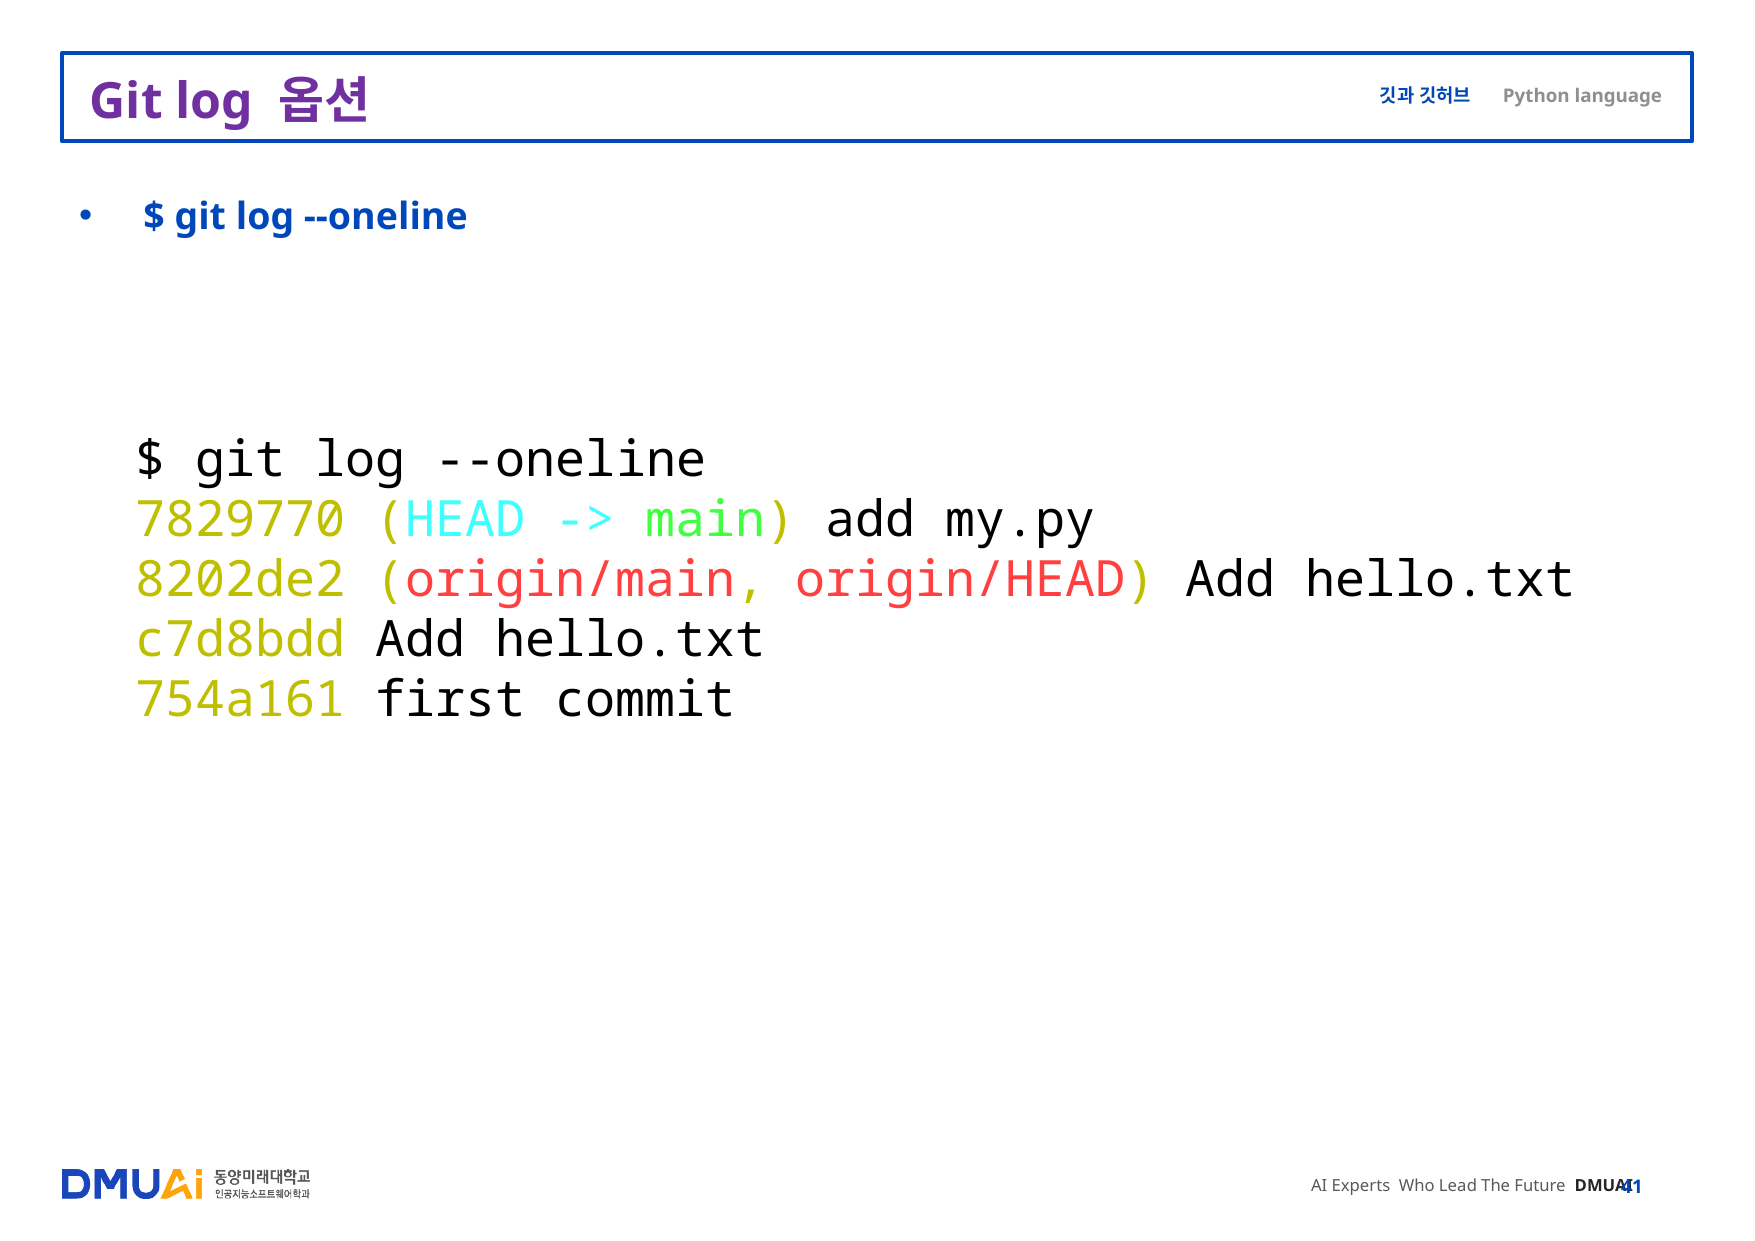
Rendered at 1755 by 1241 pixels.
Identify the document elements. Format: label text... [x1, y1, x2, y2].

picture [62, 1169, 310, 1199]
text_box $ git log --oneline 7829770 (HEAD -> main) add my.py 8202de2 (origin/main, origin/HEAD) Add hello.txt c7d8bdd Add hello.txt 754a161 first commit [121, 419, 1657, 734]
title Git log 옵션 [72, 69, 1586, 128]
list $ git log --oneline [62, 183, 1681, 1140]
